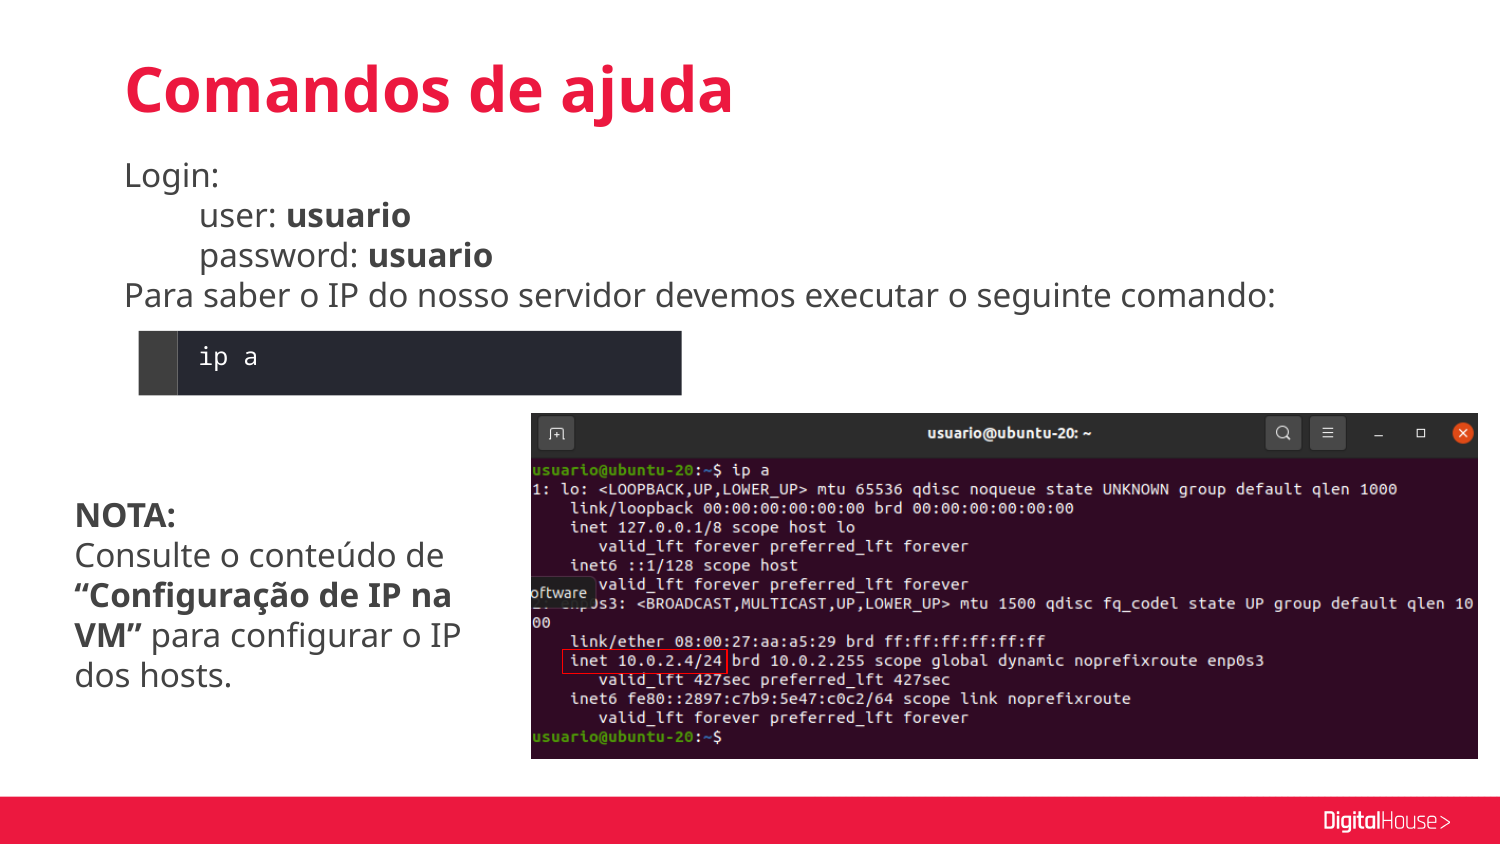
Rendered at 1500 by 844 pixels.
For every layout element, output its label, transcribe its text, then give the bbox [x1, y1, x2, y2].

title Comandos de ajuda [109, 45, 762, 139]
picture [531, 413, 1478, 760]
text_box Login: user: usuario password: usuario Para saber o IP do nosso servidor devemos executar o seguinte comando: [109, 139, 1324, 329]
text_box NOTA: Consulte o conteúdo de “Configuração de IP na VM” para configurar o IP dos hosts. [59, 479, 526, 750]
picture [1324, 811, 1450, 833]
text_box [138, 330, 682, 396]
